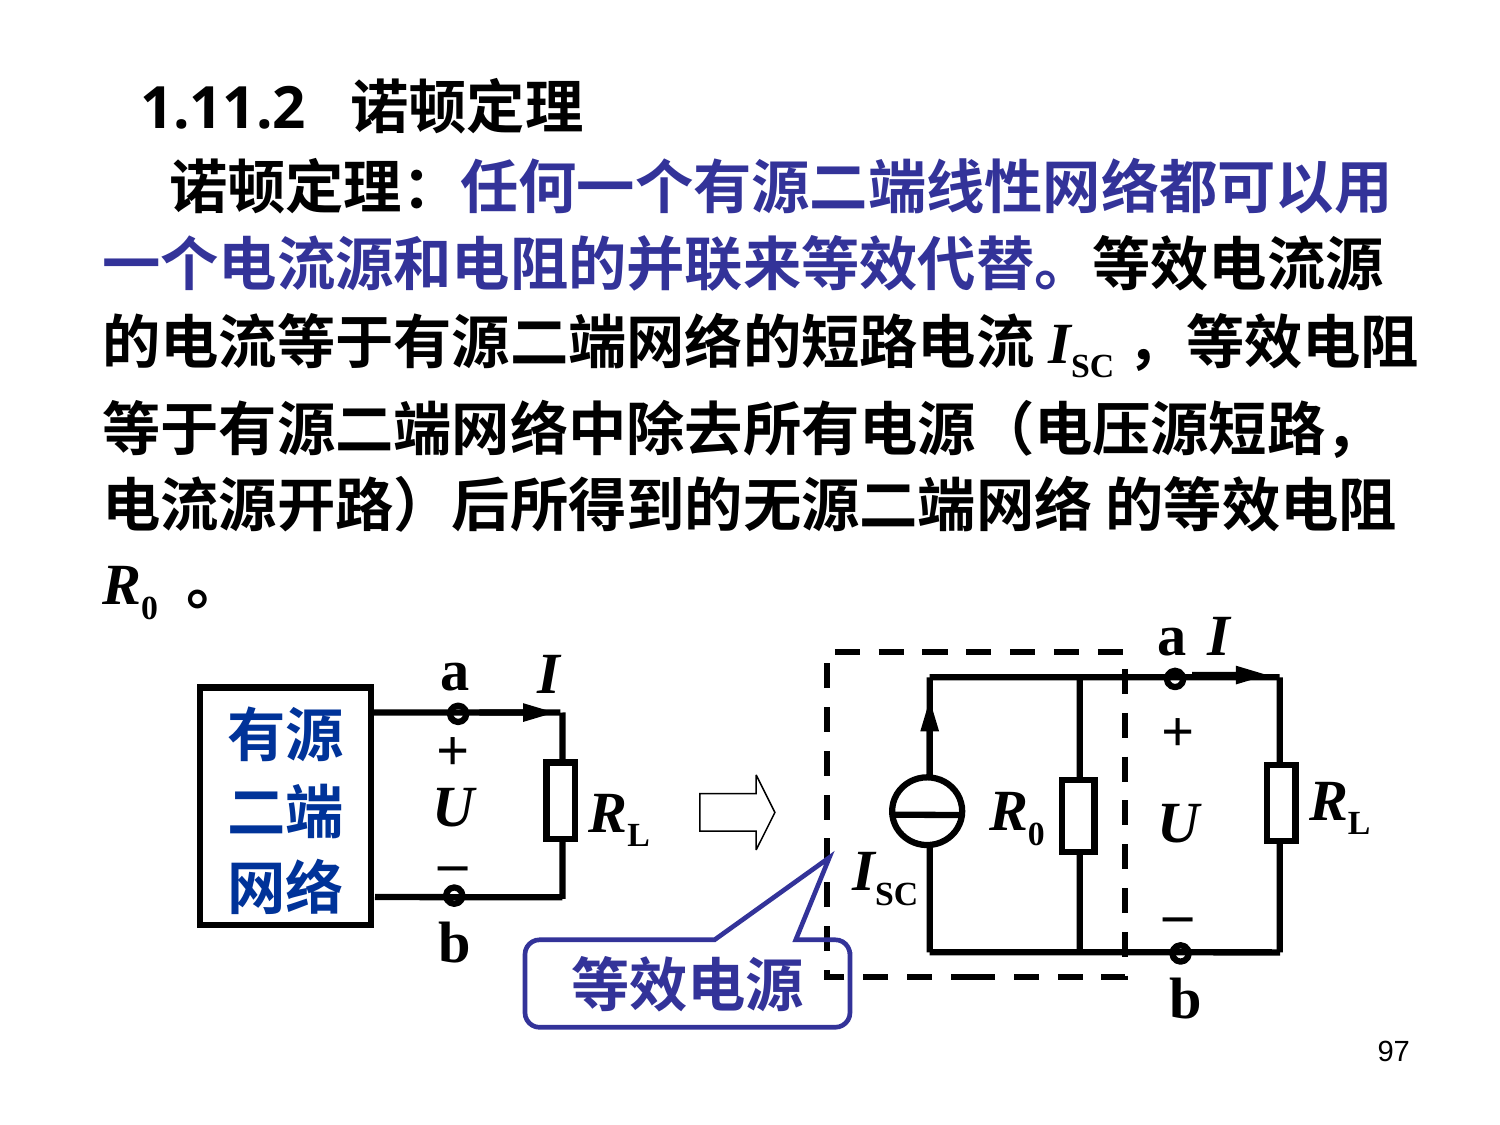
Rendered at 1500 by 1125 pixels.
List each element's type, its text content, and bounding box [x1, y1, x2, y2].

subtitle 1.11.2 诺顿定理 [125, 62, 875, 135]
slide_number 97 [1074, 1024, 1426, 1103]
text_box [199, 589, 1388, 1038]
text_box 诺顿定理：任何一个有源二端线性网络都可以用一个电流源和电阻的并联来等效代替。等效电流源的电流等于有源二端网络的短路电流ISC，等效电阻等于有源二端网络中除去所有电源（电压源短路，电流源开路）后所得到的无源二端网络 的等效电阻R0 。 [87, 135, 1438, 634]
